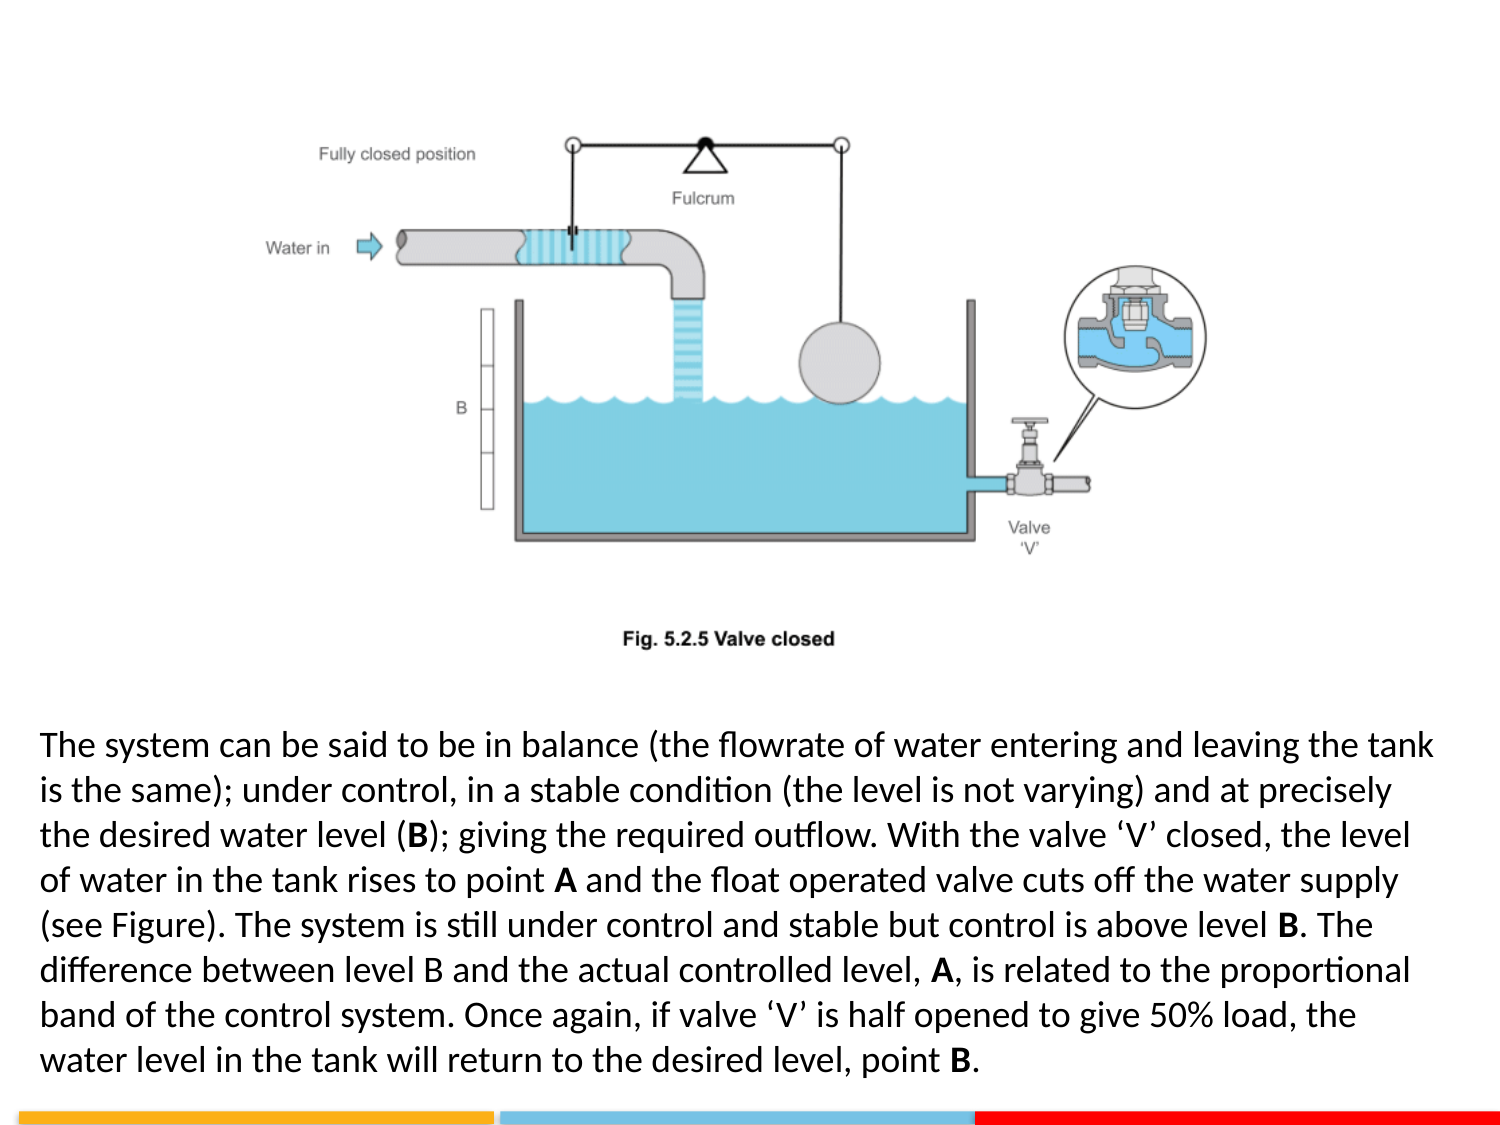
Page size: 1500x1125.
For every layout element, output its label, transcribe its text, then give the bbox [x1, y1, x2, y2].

picture [124, 33, 1333, 713]
text_box The system can be said to be in balance (the flowrate of water entering and leaving the tank is the same); under control, in a stable condition (the level is not varying) and at precisely the desired water level (B); giving the required outflow. With the valve ‘V’ closed, the level of water in the tank rises to point A and the float operated valve cuts off the water supply (see Figure). The system is still under control and stable but control is above level B. The difference between level B and the actual controlled level, A, is related to the proportional band of the control system. Once again, if valve ‘V’ is half opened to give 50% load, the water level in the tank will return to the desired level, point B.​ [24, 712, 1463, 1088]
